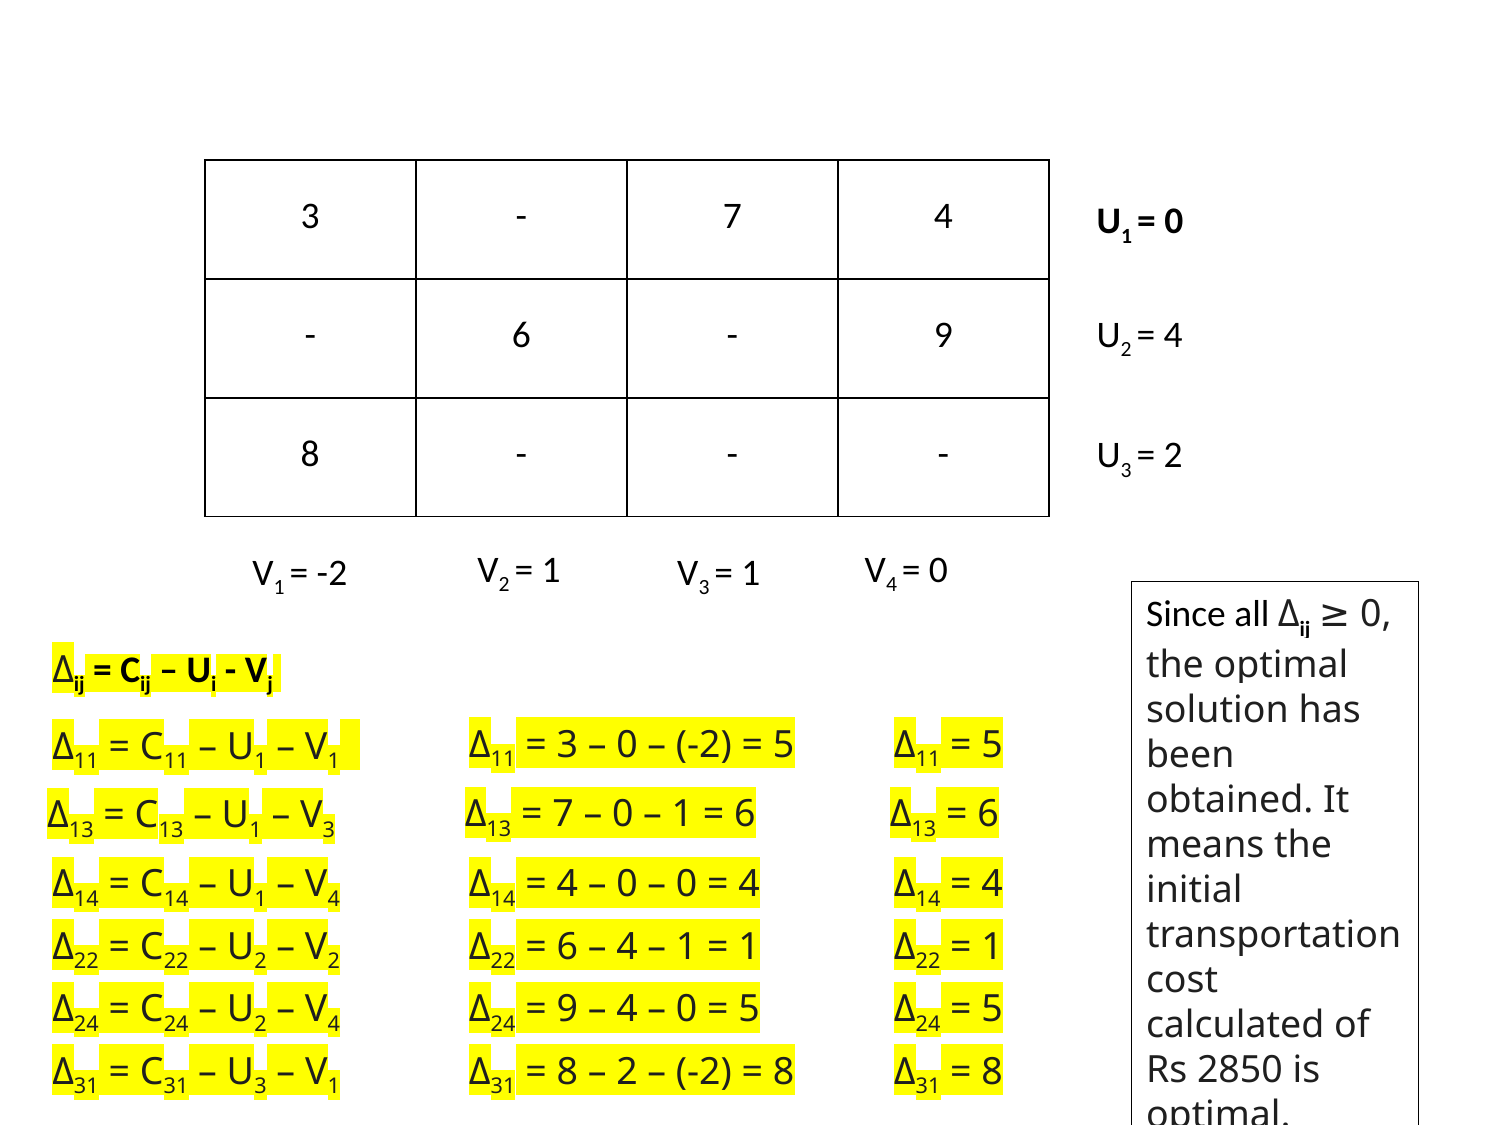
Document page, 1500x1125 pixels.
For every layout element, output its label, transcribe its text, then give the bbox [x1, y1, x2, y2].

table_cell 6 [417, 280, 626, 397]
text_box V4 = 0 [849, 537, 1013, 604]
text_box Δ22 = 6 – 4 – 1 = 1 [454, 918, 825, 976]
table_header 4 [839, 161, 1048, 278]
table_cell - [417, 399, 626, 516]
text_box Δ14 = C14 – U1 – V4 [37, 851, 454, 914]
text_box Δ24 = 5 [879, 976, 1131, 1039]
text_box Δ11 = 3 – 0 – (-2) = 5 [454, 712, 825, 779]
text_box U1 = 0 [1081, 189, 1296, 255]
text_box V2 = 1 [462, 537, 600, 604]
text_box Δ24 = C24 – U2 – V4 [37, 976, 454, 1043]
text_box Δ13 = 6 [874, 781, 1131, 848]
text_box Δ22 = 1 [879, 918, 1131, 976]
text_box V3 = 1 [662, 540, 825, 607]
table_cell - [628, 280, 837, 397]
text_box Δ31 = C31 – U3 – V1 [37, 1039, 413, 1106]
table_header 3 [206, 161, 415, 278]
table_header - [417, 161, 626, 278]
text_box U3 = 2 [1081, 422, 1275, 489]
text_box Since all Δij ≥ 0, the optimal solution has been obtained. It means the initial transportation cost calculated of Rs 2850 is optimal. [1131, 581, 1419, 1125]
text_box Δ24 = 9 – 4 – 0 = 5 [454, 976, 825, 1039]
table_cell - [628, 399, 837, 516]
text_box Δ11 = 5 [879, 712, 1131, 779]
table_header 7 [628, 161, 837, 278]
text_box Δ13 = 7 – 0 – 1 = 6 [449, 781, 821, 848]
table_cell - [839, 399, 1048, 516]
table_cell 9 [839, 280, 1048, 397]
text_box Δ22 = C22 – U2 – V2 [37, 914, 454, 976]
text_box Δ31 = 8 – 2 – (-2) = 8 [454, 1039, 825, 1106]
text_box Δ31 = 8 [879, 1039, 1131, 1106]
table_cell 8 [206, 399, 415, 516]
text_box U2 = 4 [1081, 302, 1250, 369]
table_cell - [206, 280, 415, 397]
text_box Δ14 = 4 – 0 – 0 = 4 [454, 851, 825, 918]
text_box Δ13 = C13 – U1 – V3 [32, 783, 500, 849]
text_box Δ14 = 4 [879, 851, 1131, 918]
text_box Δij = Cij – Ui - Vj [37, 637, 1131, 704]
text_box Δ11 = C11 – U1 – V1 [37, 714, 463, 781]
text_box V1 = -2 [237, 540, 375, 607]
